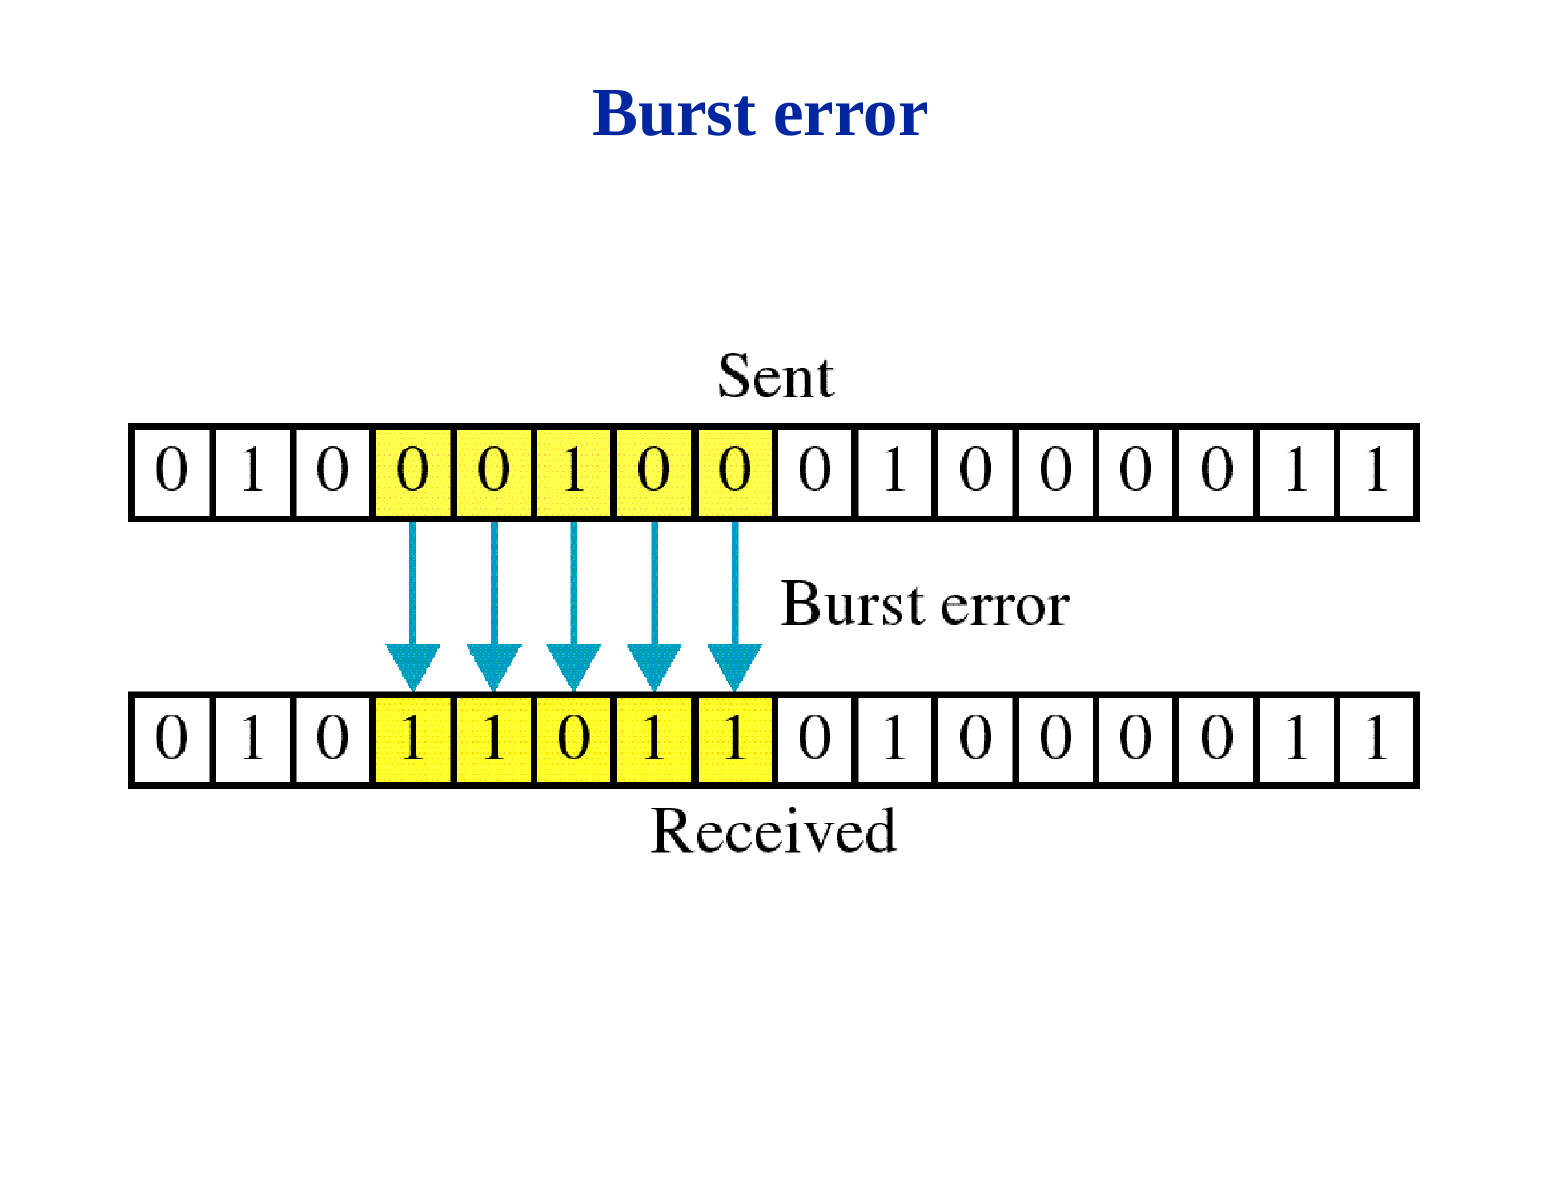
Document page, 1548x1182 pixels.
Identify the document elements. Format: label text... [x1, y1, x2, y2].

picture [128, 336, 1421, 867]
text_box Burst error [576, 59, 949, 158]
